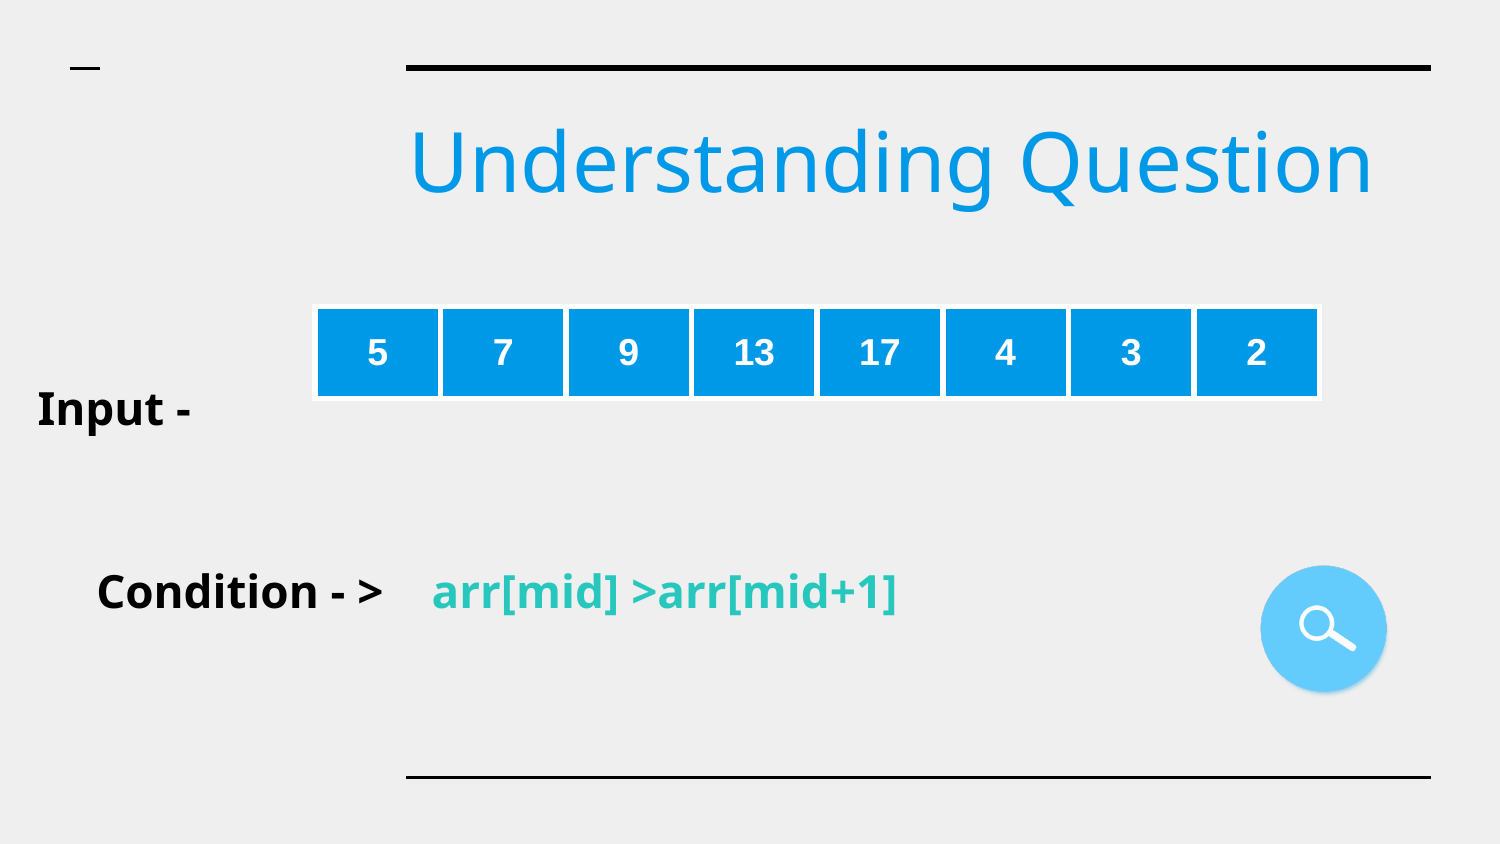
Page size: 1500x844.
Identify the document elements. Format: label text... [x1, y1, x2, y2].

table_header 7 [443, 309, 563, 396]
title Understanding Question [393, 94, 1431, 199]
picture [1186, 556, 1472, 706]
table_header 4 [946, 309, 1066, 396]
table_header 17 [820, 309, 940, 396]
table_header 5 [318, 309, 438, 396]
text_box Input - [22, 309, 258, 450]
table_header 3 [1071, 309, 1191, 396]
table_header 2 [1197, 309, 1317, 396]
table_header 13 [694, 309, 814, 396]
table_header 9 [569, 309, 689, 396]
text_box Condition - > arr[mid] >arr[mid+1] [22, 547, 1230, 633]
